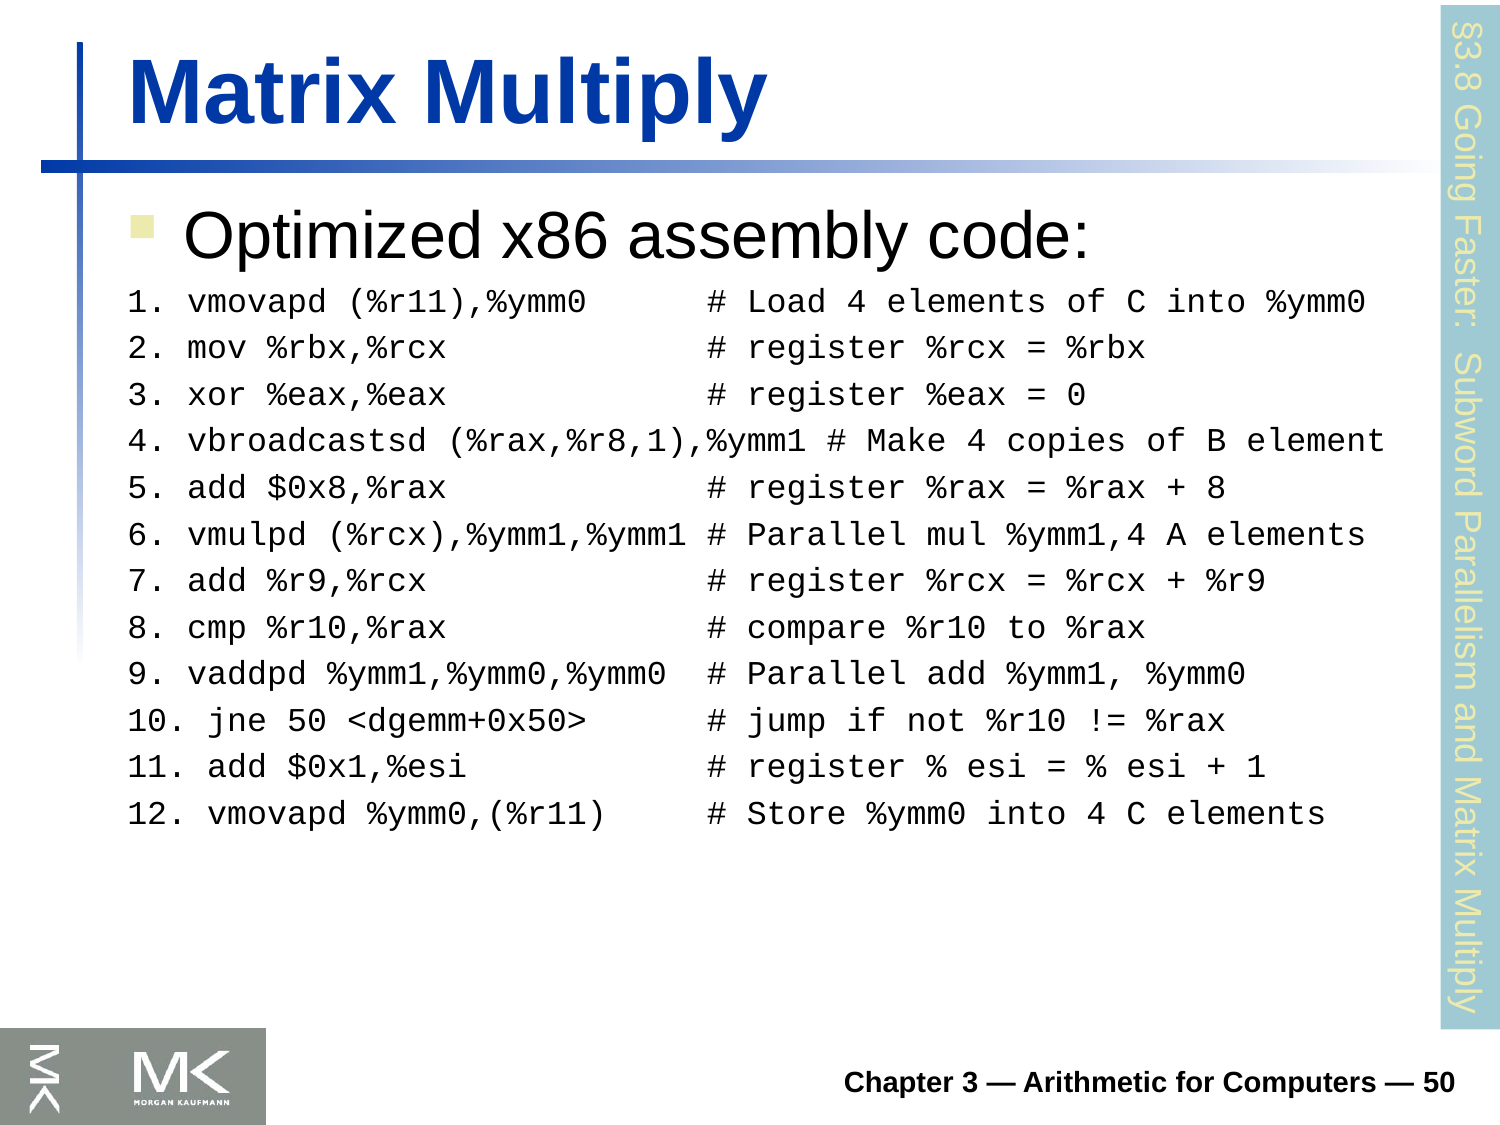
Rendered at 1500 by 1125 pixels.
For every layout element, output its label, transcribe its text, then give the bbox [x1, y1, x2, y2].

title Matrix Multiply [112, 23, 1440, 149]
list Optimized x86 assembly code: 1. vmovapd (%r11),%ymm0 # Load 4 elements of C into %ymm0 2. mov %rbx,%rcx # register %rcx = %rbx 3. xor %eax,%eax # register %eax = 0 4. vbroadcastsd (%rax,%r8,1),%ymm1 # Make 4 copies of B element 5. add $0x8,%rax # register %rax = %rax + 8 6. vmulpd (%rcx),%ymm1,%ymm1 # Parallel mul %ymm1,4 A elements 7. add %r9,%rcx # register %rcx = %rcx + %r9 8. cmp %r10,%rax # compare %r10 to %rax 9. vaddpd %ymm1,%ymm0,%ymm0 # Parallel add %ymm1, %ymm0 10. jne 50 <dgemm+0x50> # jump if not %r10 != %rax 11. add $0x1,%esi # register % esi = % esi + 1 12. vmovapd %ymm0,(%r11) # Store %ymm0 into 4 C elements [112, 184, 1469, 1071]
text_box §3.8 Going Faster: Subword Parallelism and Matrix Multiply [1440, 5, 1500, 1030]
footer Chapter 3 — Arithmetic for Computers — 50 [277, 1046, 1471, 1106]
picture [0, 1028, 266, 1125]
